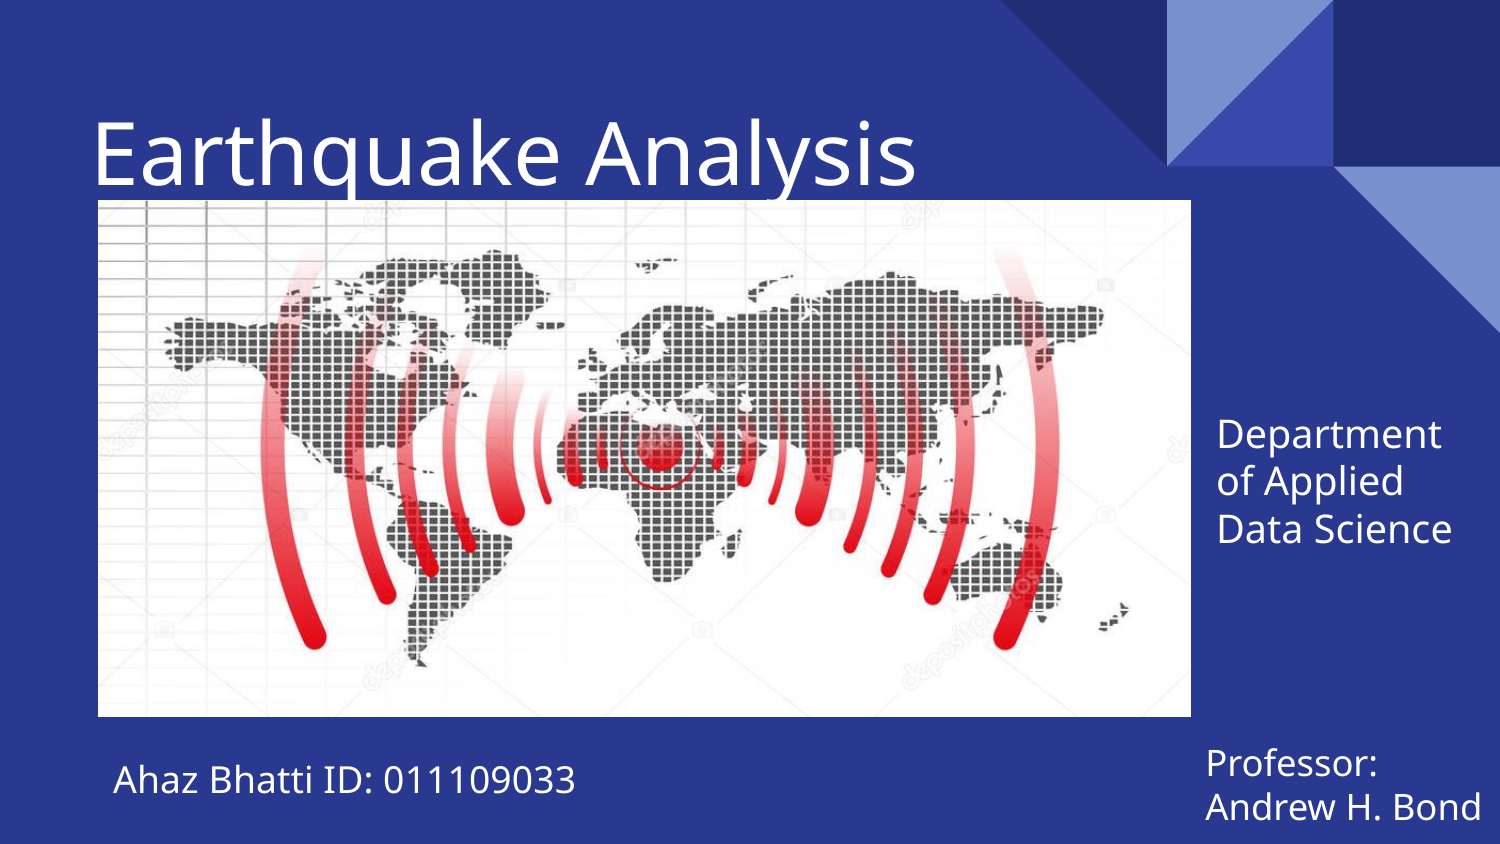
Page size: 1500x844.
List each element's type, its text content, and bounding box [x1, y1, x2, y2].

text_box Department of Applied Data Science [1201, 393, 1473, 567]
text_box Professor: Andrew H. Bond [1190, 725, 1500, 843]
title Earthquake Analysis [75, 79, 1447, 218]
picture [97, 200, 1191, 717]
subtitle Ahaz Bhatti ID: 011109033 [98, 741, 607, 813]
